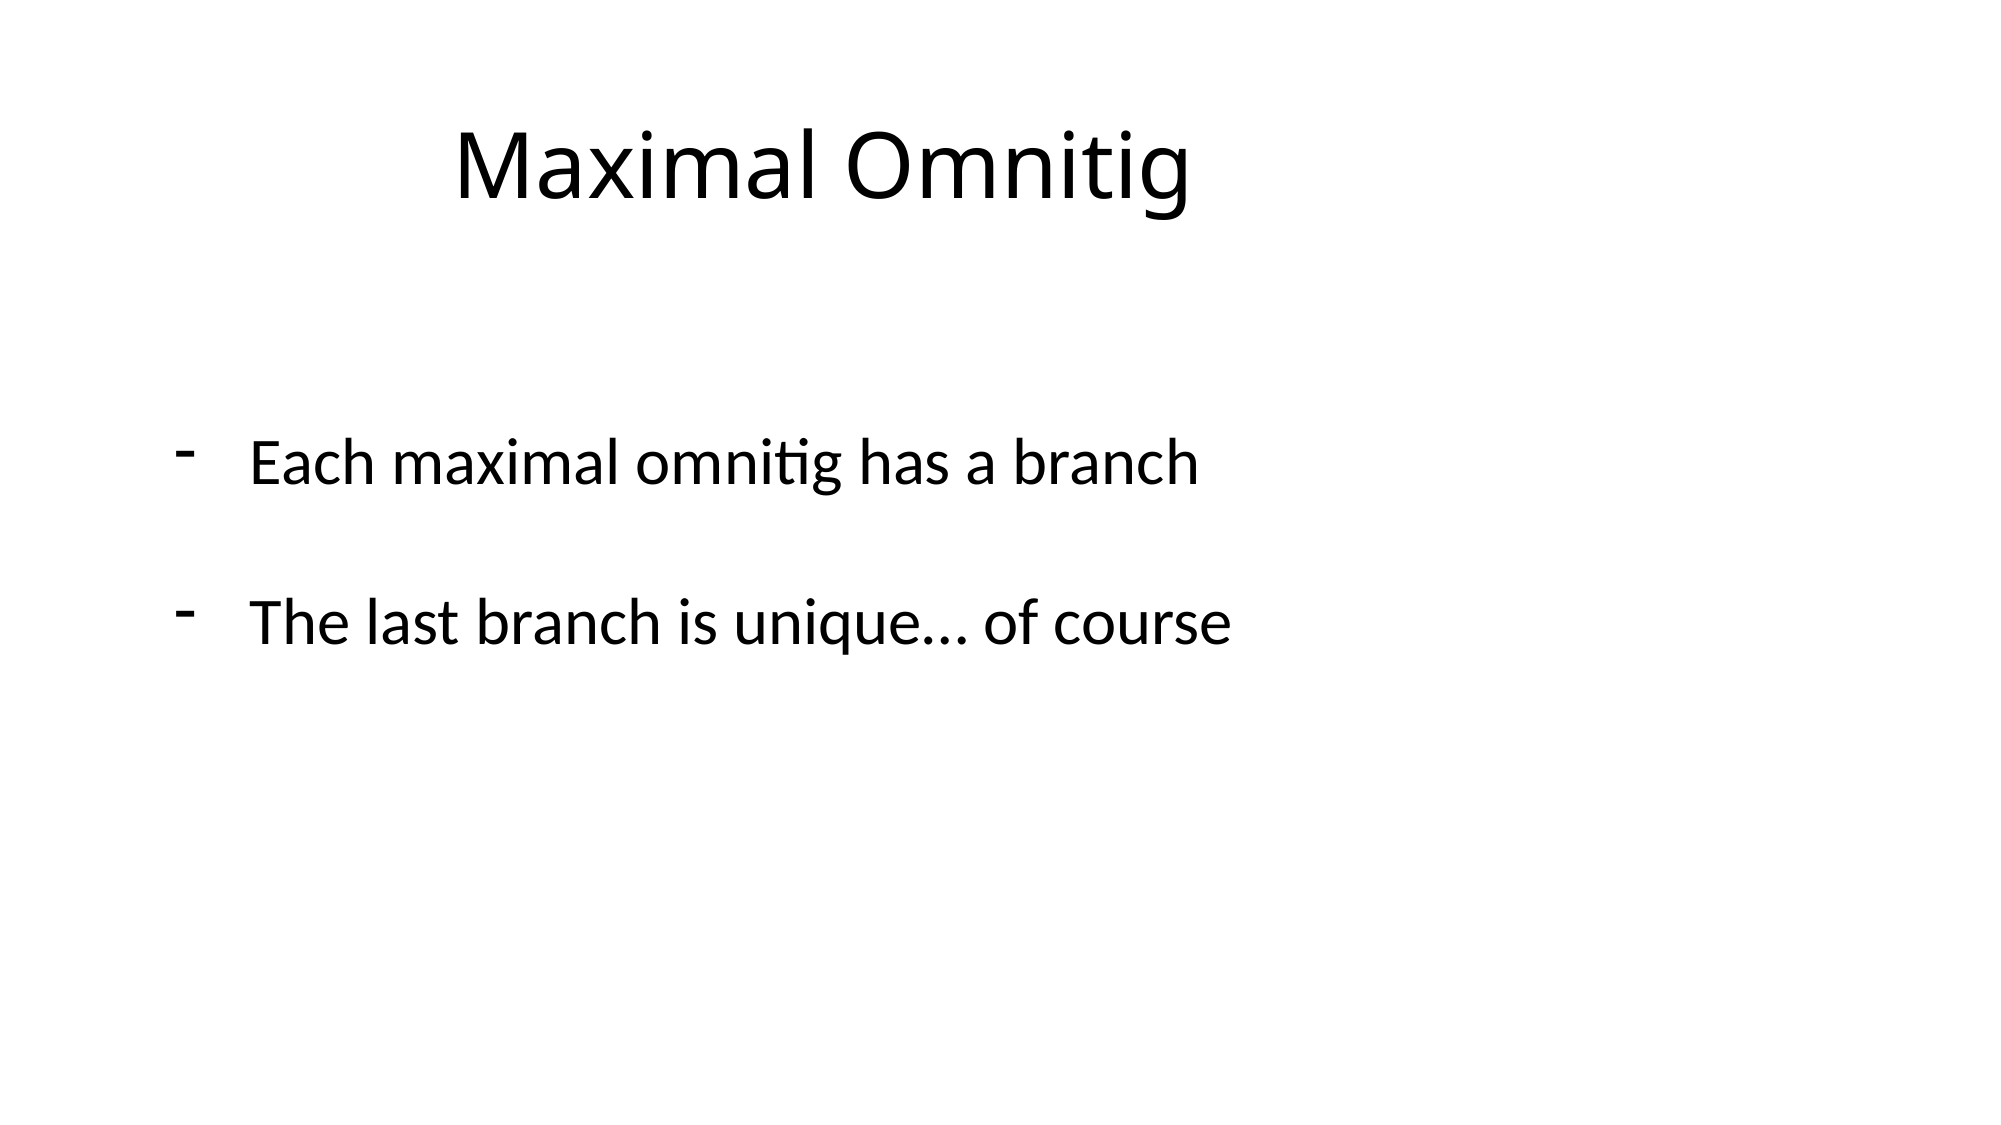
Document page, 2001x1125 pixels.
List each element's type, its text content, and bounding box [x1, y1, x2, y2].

title Maximal Omnitig [137, 59, 1863, 278]
text_box Each maximal omnitig has a branch The last branch is unique… of course [160, 410, 1932, 665]
